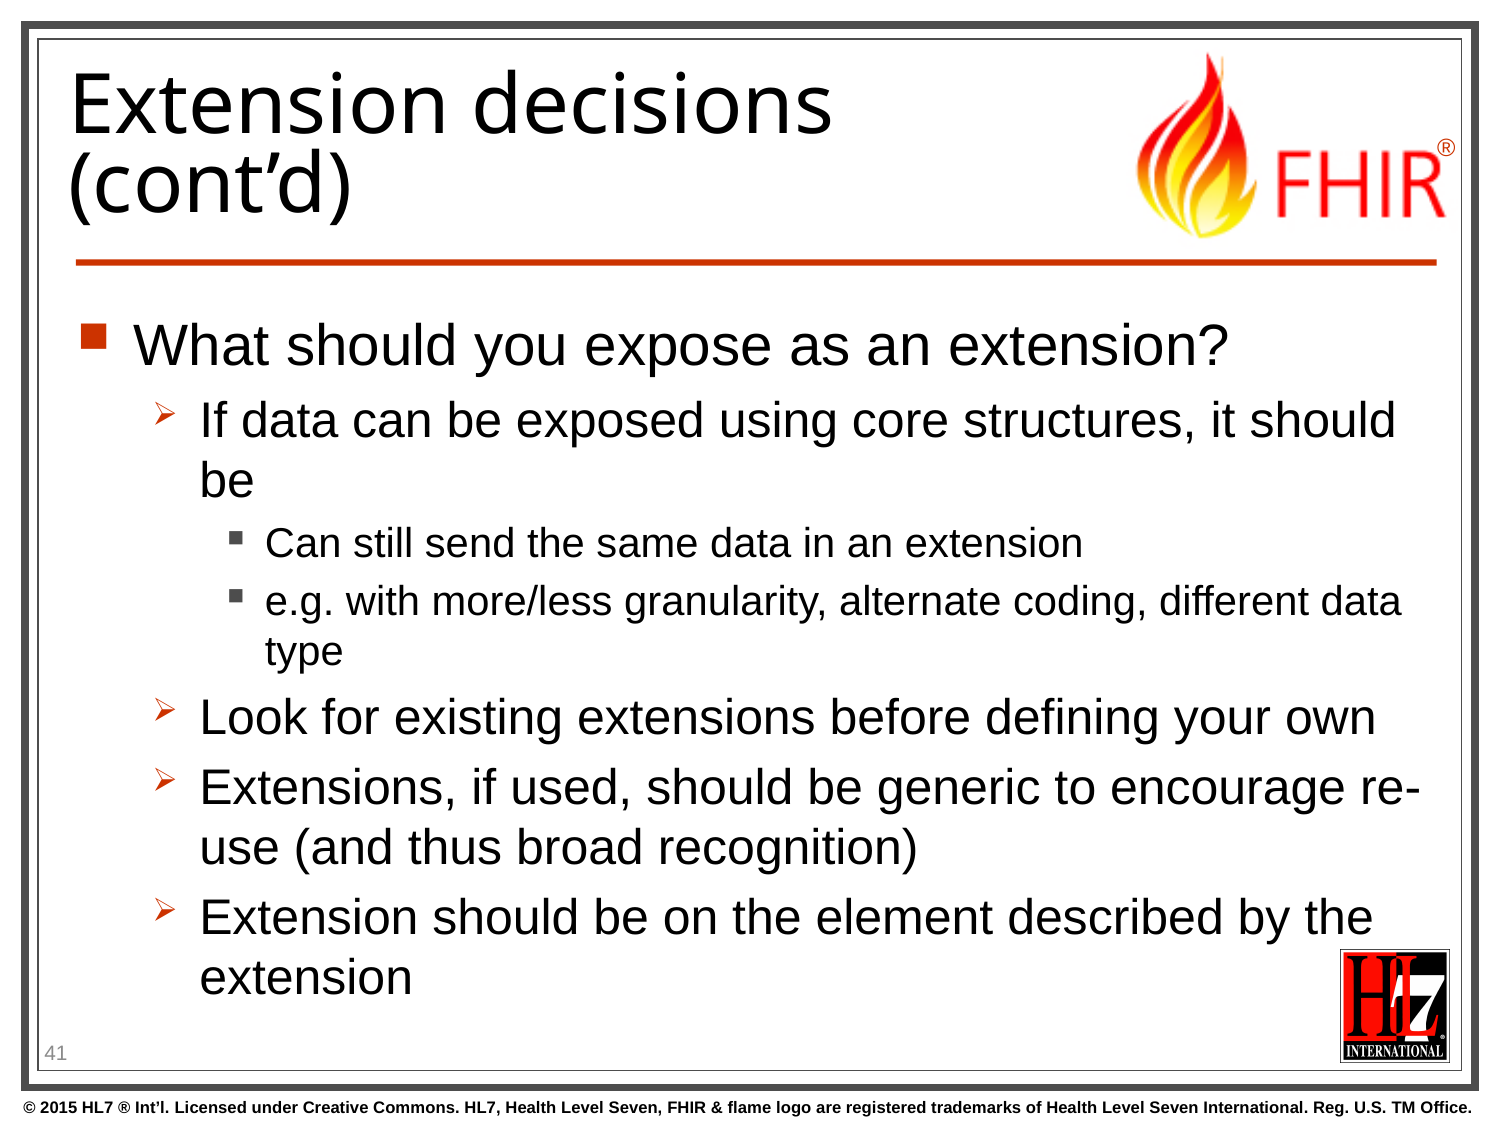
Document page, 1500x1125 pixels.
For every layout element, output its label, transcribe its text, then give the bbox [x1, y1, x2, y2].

picture [1124, 42, 1458, 249]
list What should you expose as an extension? If data can be exposed using core structures, it should be Can still send the same data in an extension e.g. with more/less granularity, alternate coding, different data type Look for existing extensions before defining your own Extensions, if used, should be generic to encourage re-use (and thus broad recognition) Extension should be on the element described by the extension [62, 299, 1438, 1059]
title Extension decisions (cont’d) [53, 54, 1128, 244]
slide_number 41 [29, 1034, 148, 1071]
picture [1340, 949, 1450, 1063]
